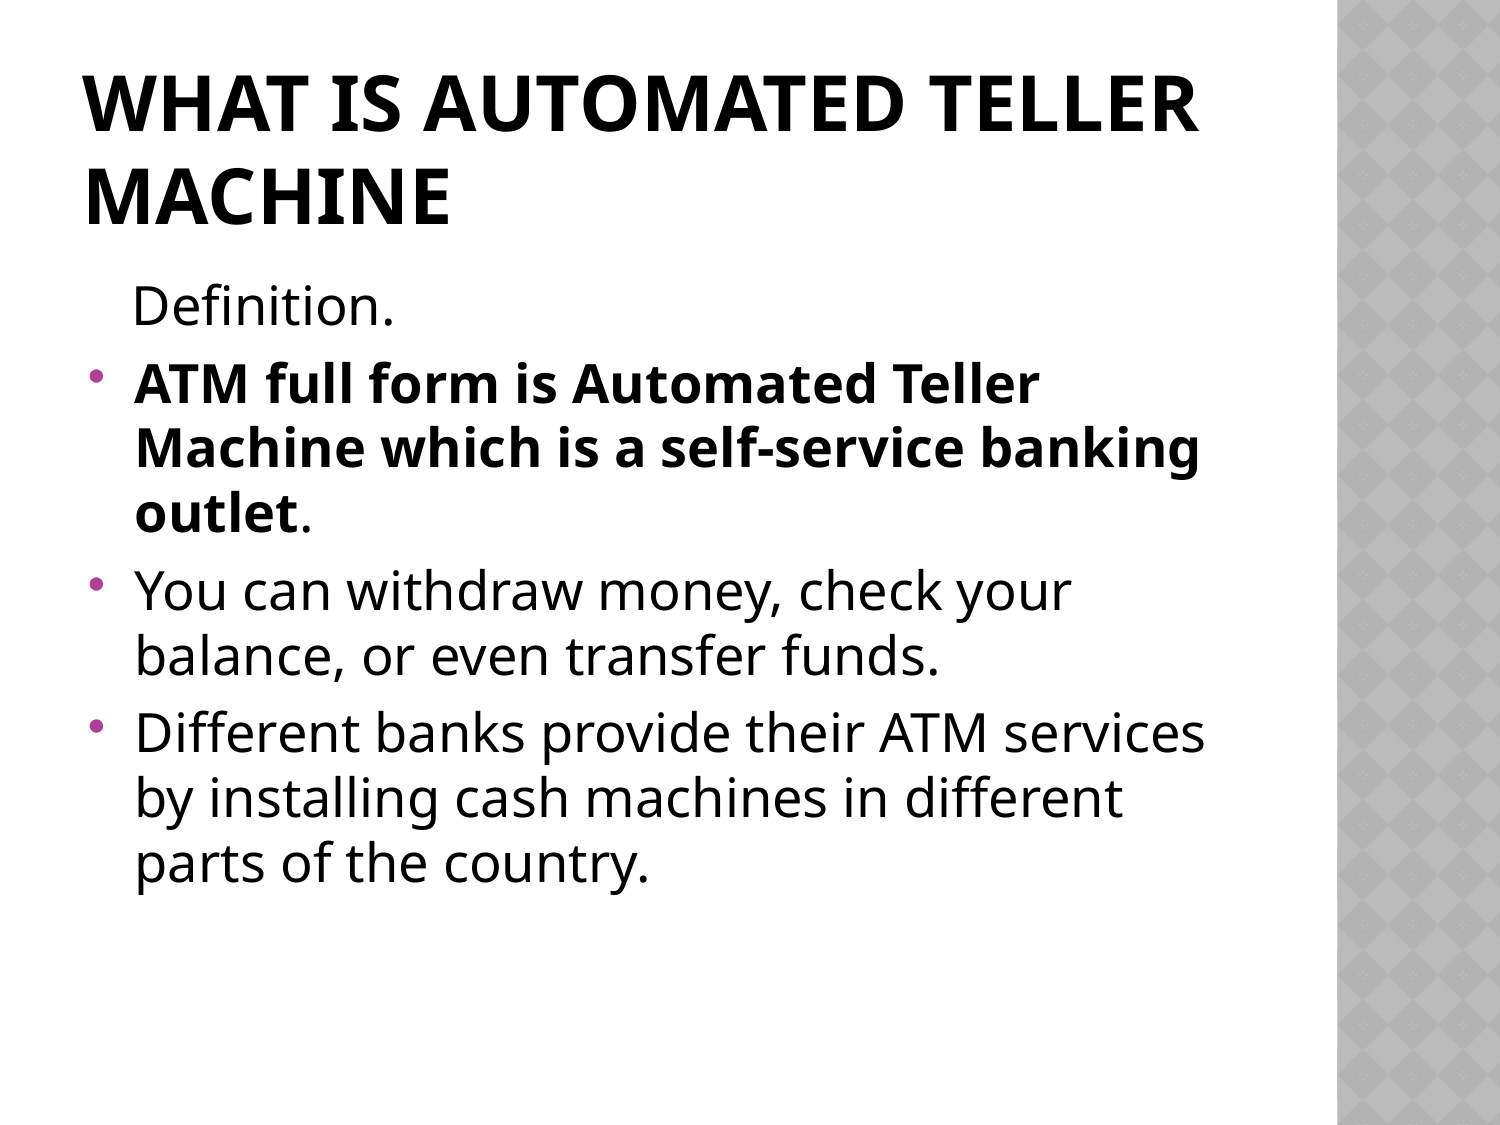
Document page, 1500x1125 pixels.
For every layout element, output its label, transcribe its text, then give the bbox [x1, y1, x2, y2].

title What is Automated Teller Machine [75, 52, 1263, 240]
list Definition. ATM full form is Automated Teller Machine which is a self-service banking outlet. You can withdraw money, check your balance, or even transfer funds. Different banks provide their ATM services by installing cash machines in different parts of the country. [75, 264, 1263, 1059]
